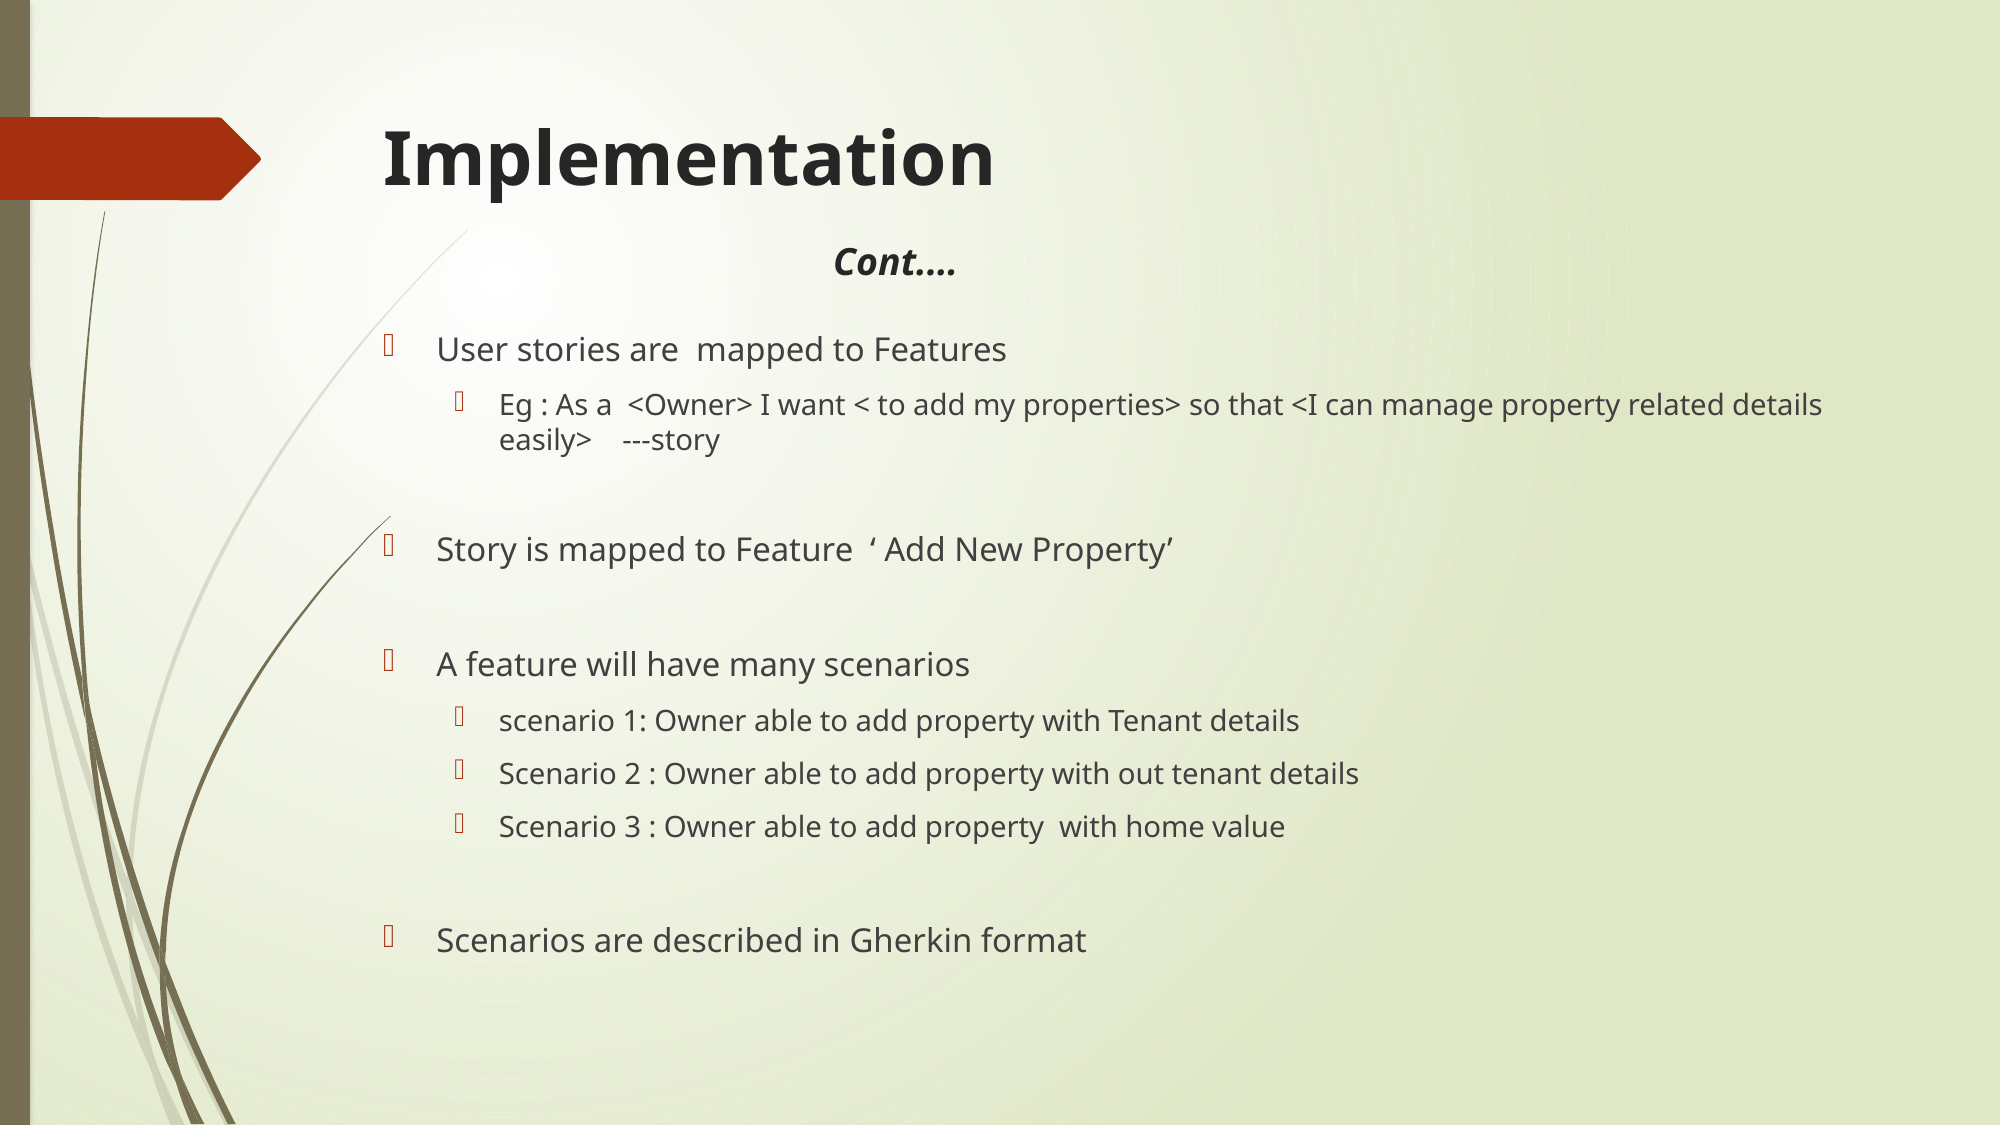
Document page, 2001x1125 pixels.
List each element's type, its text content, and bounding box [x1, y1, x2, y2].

list User stories are mapped to Features Eg : As a <Owner> I want < to add my properties> so that <I can manage property related details easily> ---story Story is mapped to Feature ‘ Add New Property’ A feature will have many scenarios scenario 1: Owner able to add property with Tenant details Scenario 2 : Owner able to add property with out tenant details Scenario 3 : Owner able to add property with home value Scenarios are described in Gherkin format [368, 263, 1888, 970]
title Implementation Cont.… [368, 102, 1888, 231]
